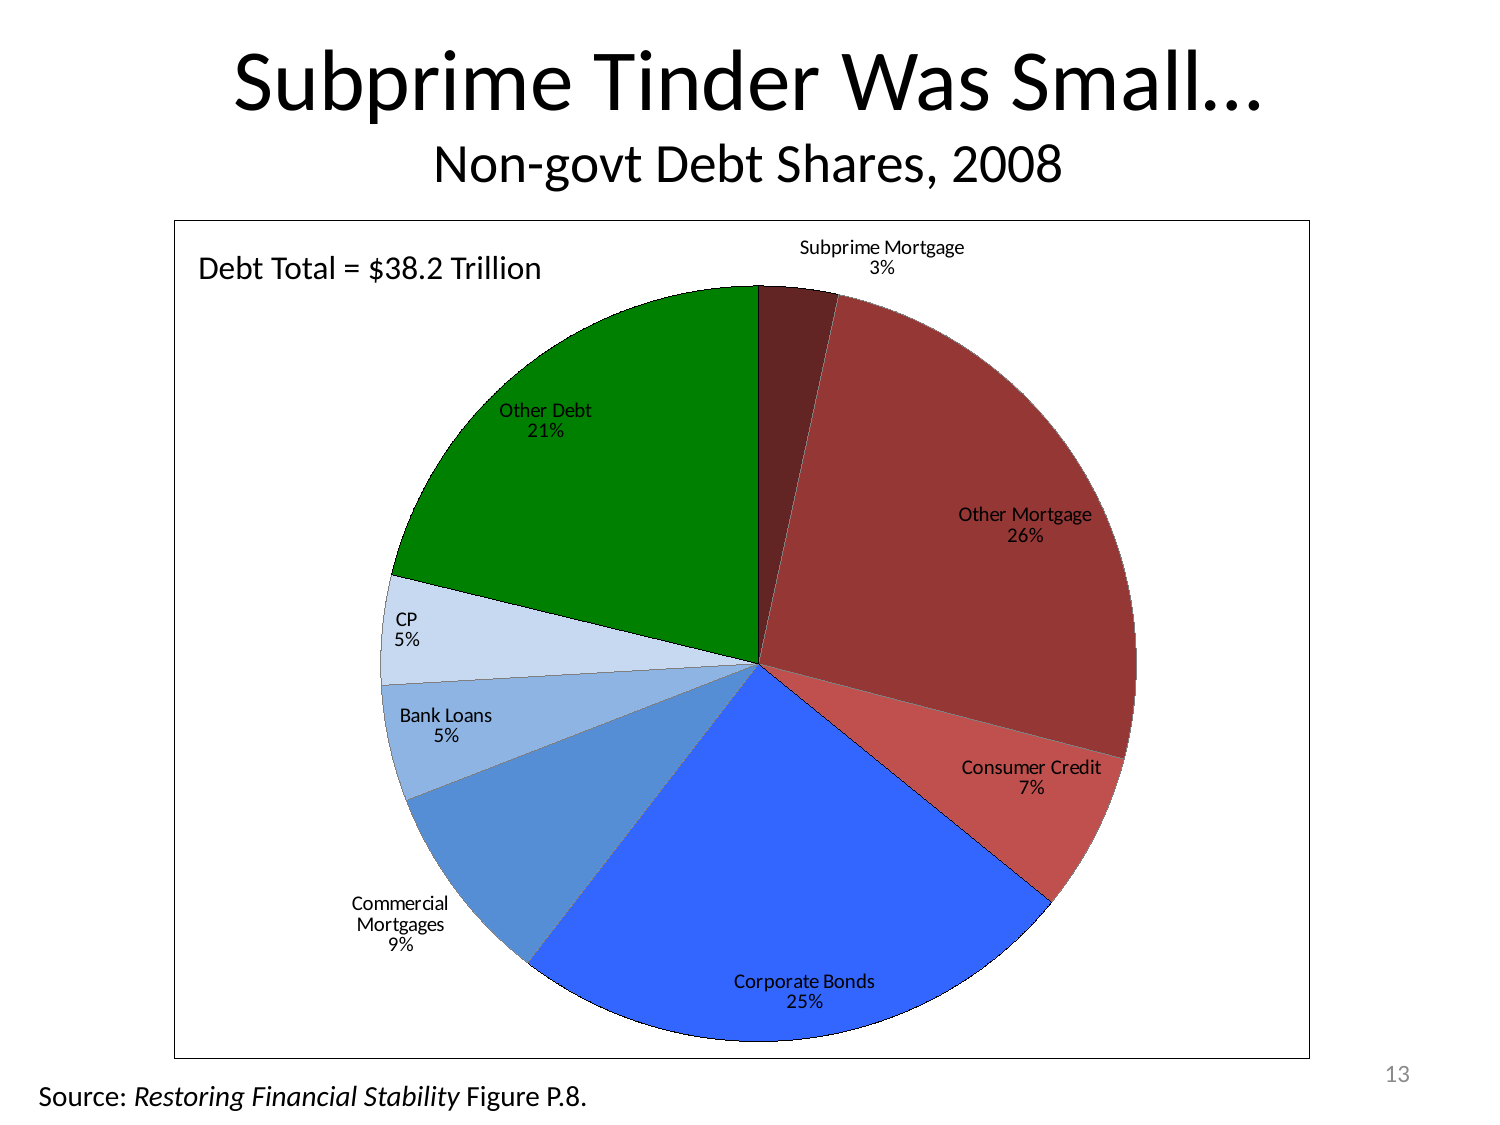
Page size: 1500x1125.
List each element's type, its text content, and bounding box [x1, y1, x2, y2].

chart [174, 220, 1310, 1059]
title Subprime Tinder Was Small… Non-govt Debt Shares, 2008 [73, 14, 1424, 203]
list Source: Restoring Financial Stability Figure P.8. [23, 1069, 1374, 1120]
slide_number 13 [1074, 1042, 1425, 1103]
